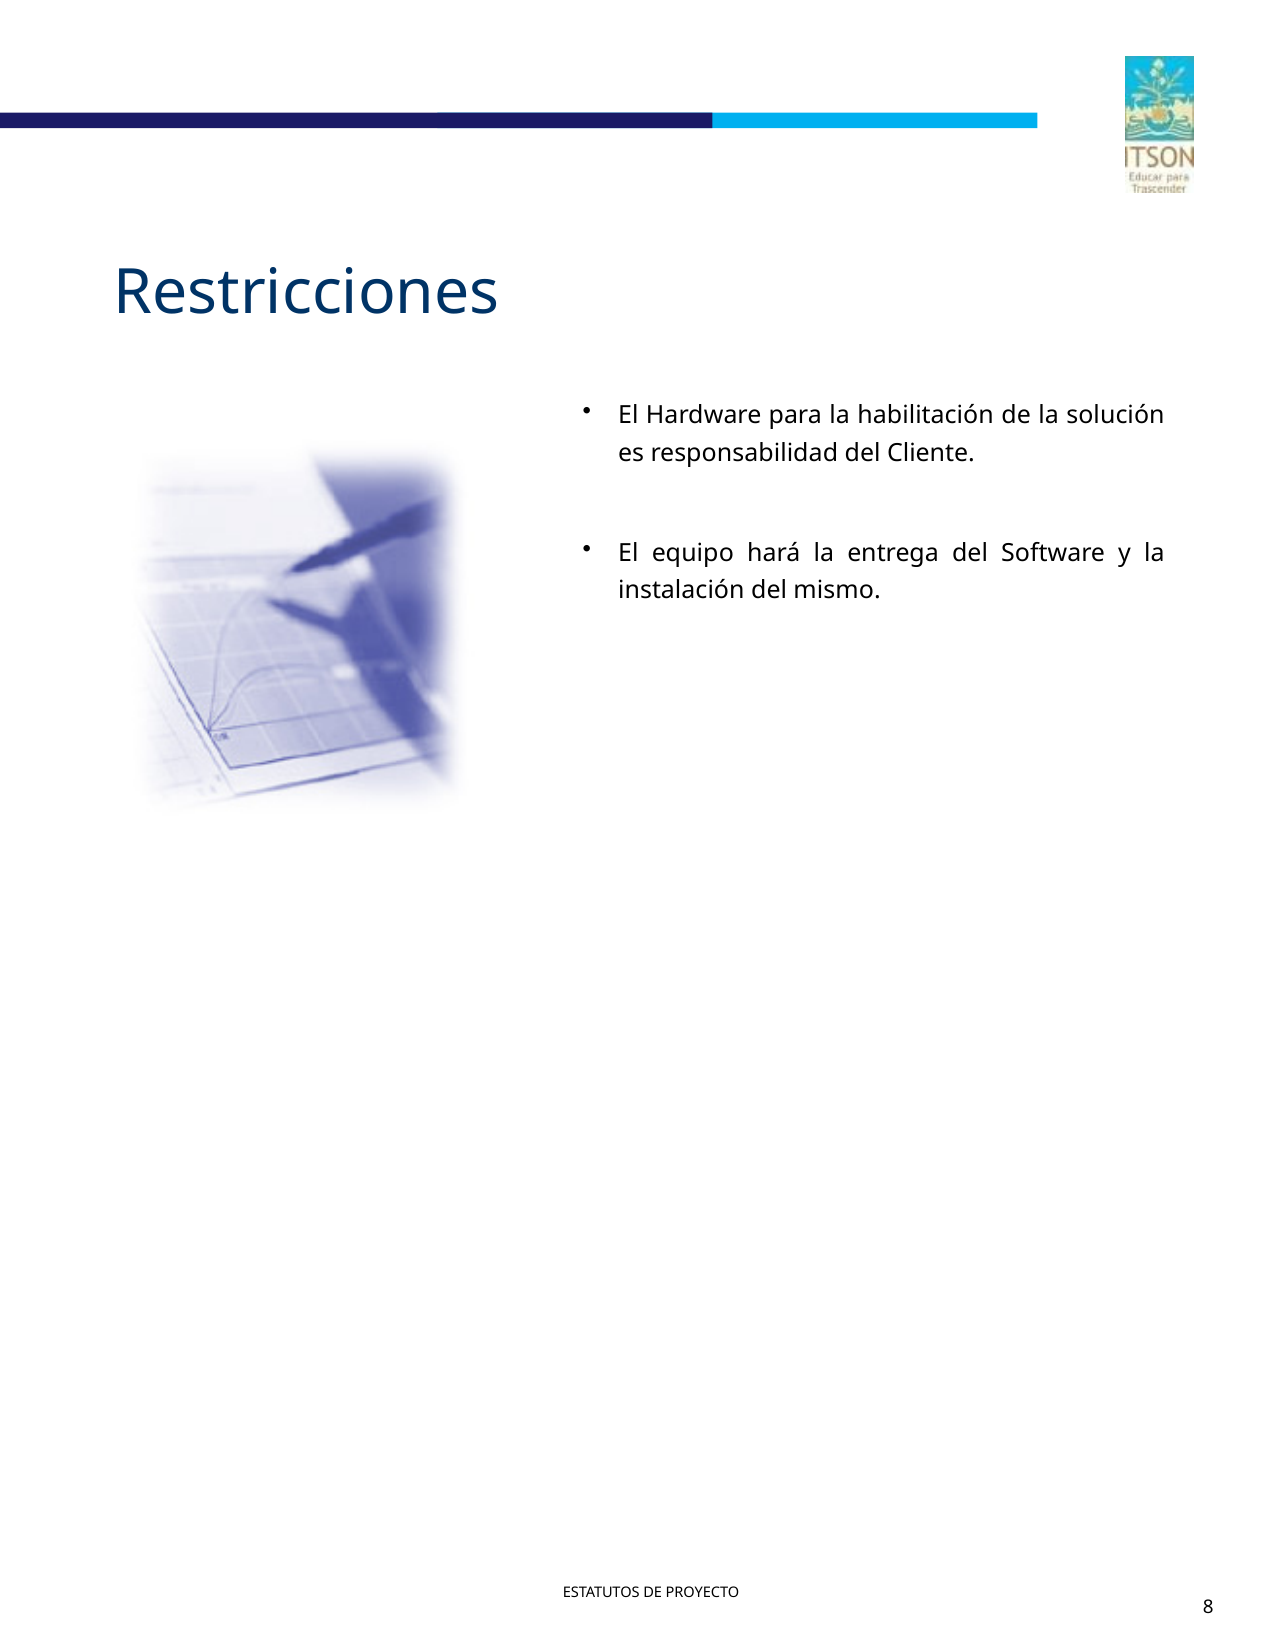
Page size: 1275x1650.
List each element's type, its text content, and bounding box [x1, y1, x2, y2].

title Restricciones [98, 196, 1213, 335]
picture [101, 438, 490, 924]
picture [1125, 56, 1194, 193]
text_box El Hardware para la habilitación de la solución es responsabilidad del Cliente. El equipo hará la entrega del Software y la instalación del mismo. [567, 341, 1181, 811]
